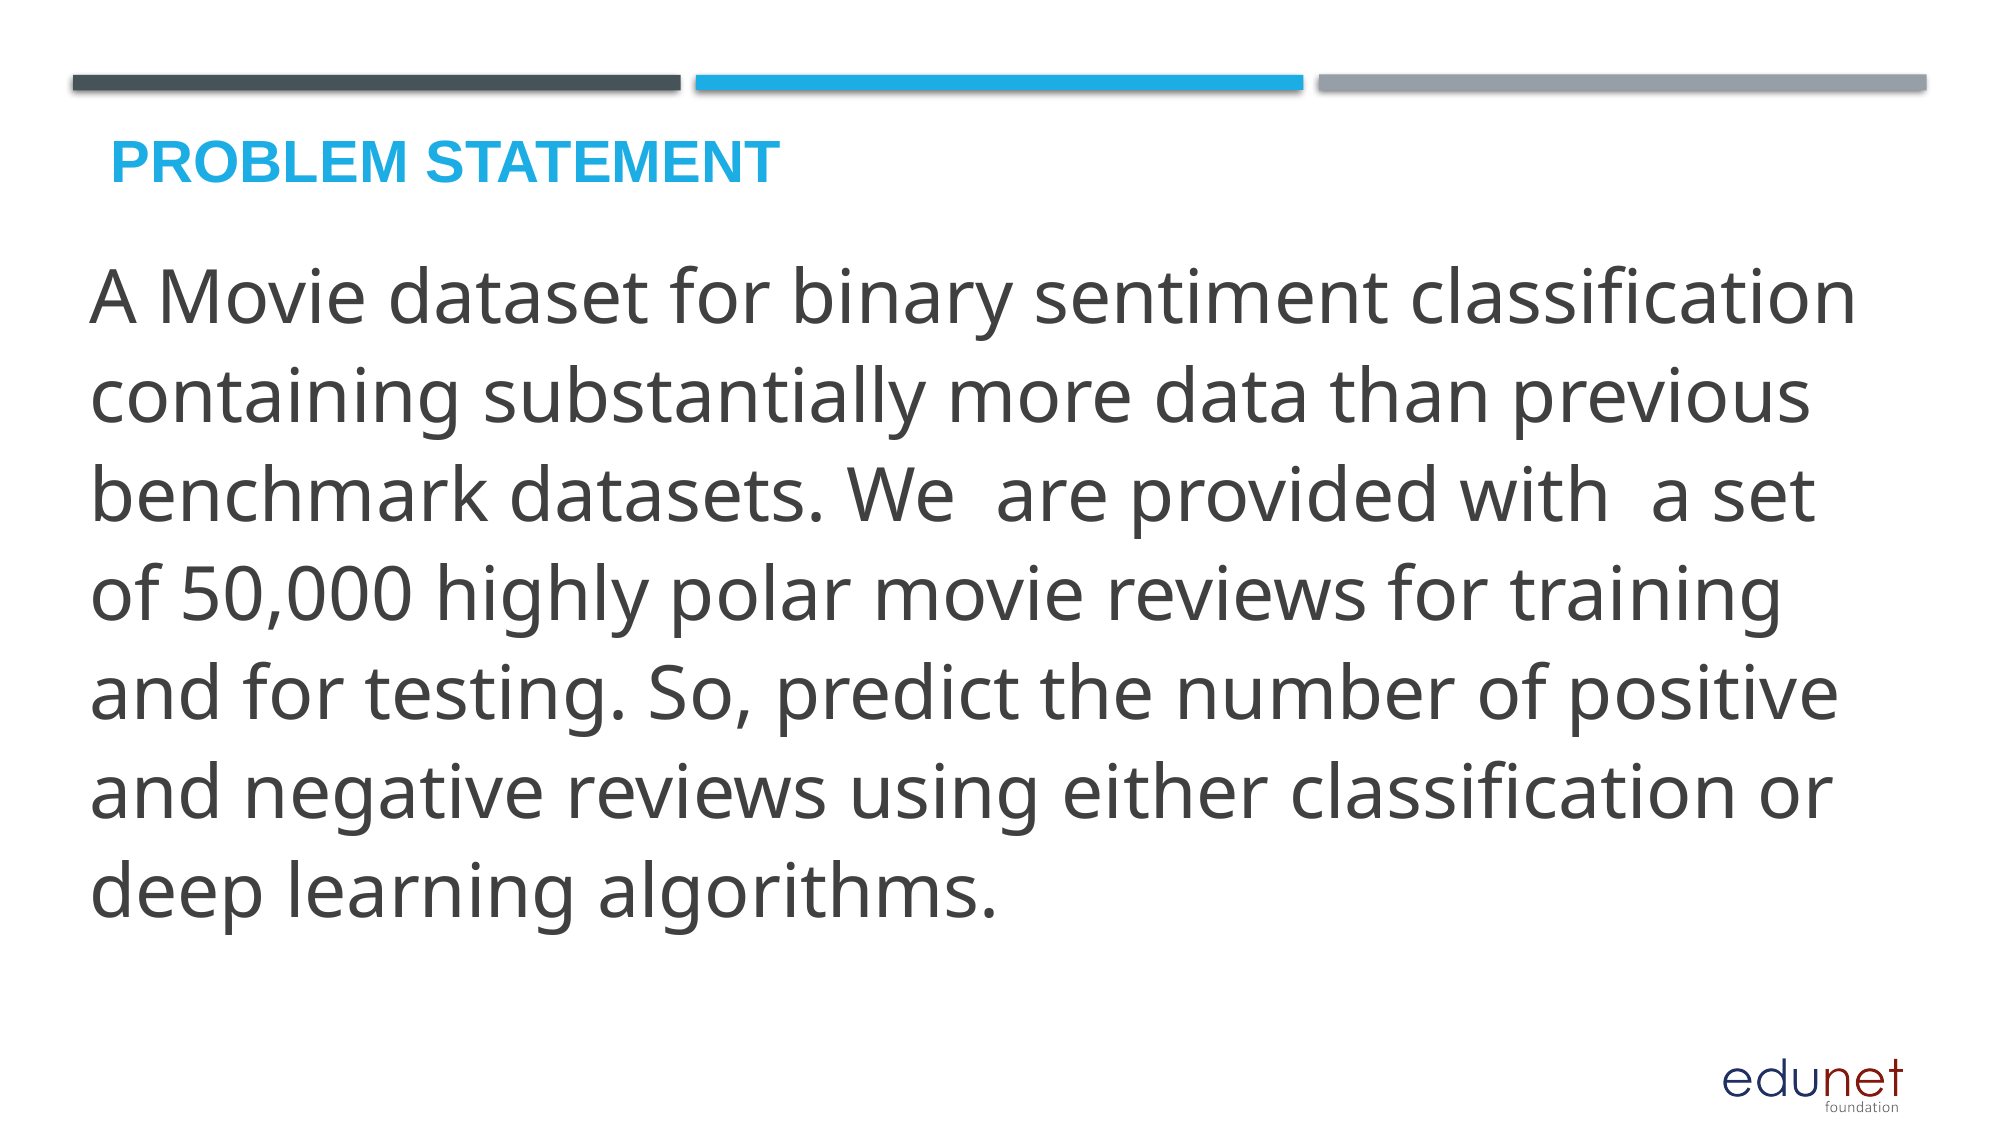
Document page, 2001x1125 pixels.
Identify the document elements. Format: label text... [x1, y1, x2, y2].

list A Movie dataset for binary sentiment classification containing substantially more data than previous benchmark datasets. We are provided with a set of 50,000 highly polar movie reviews for training and for testing. So, predict the number of positive and negative reviews using either classification or deep learning algorithms. [74, 203, 1884, 970]
title Problem Statement [95, 115, 1905, 203]
picture [1719, 1056, 1905, 1116]
